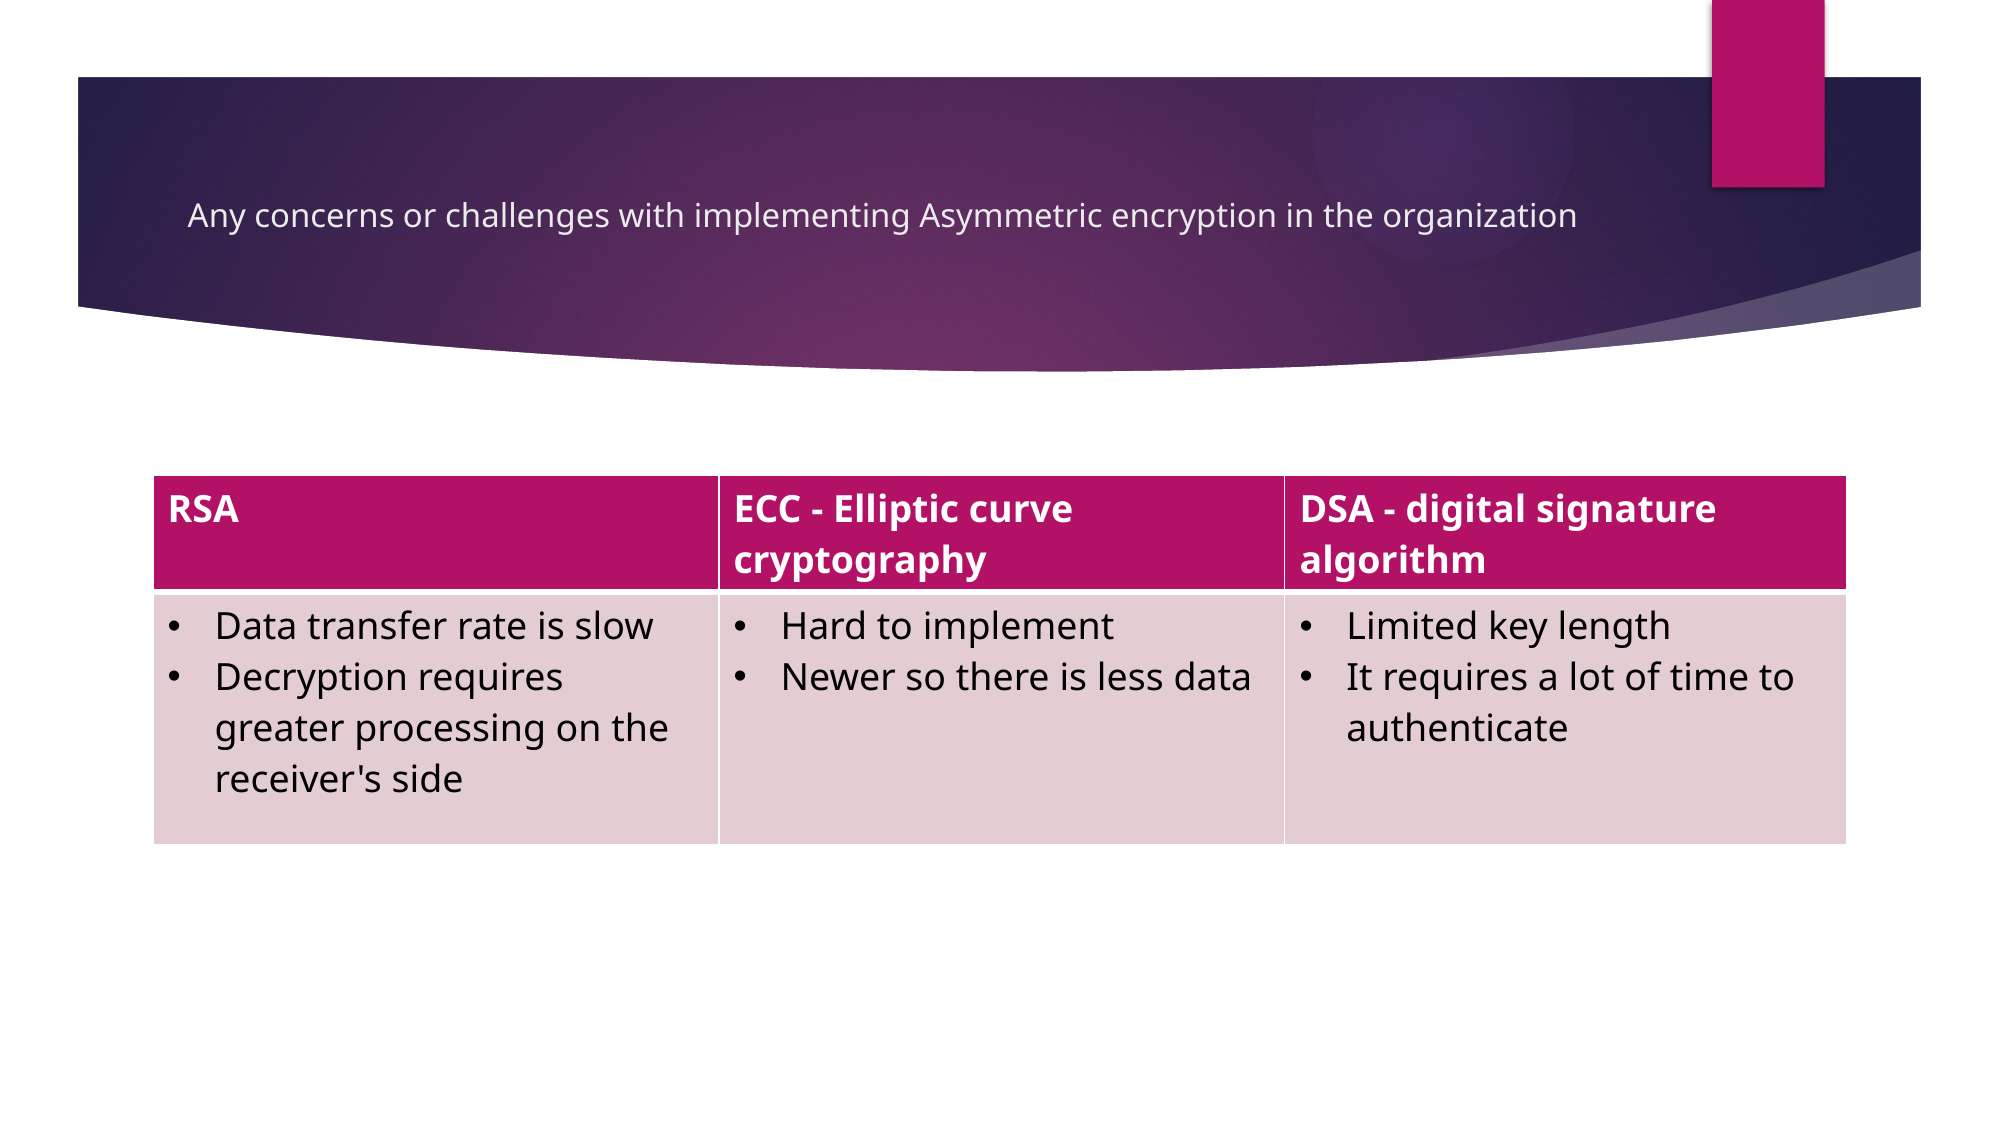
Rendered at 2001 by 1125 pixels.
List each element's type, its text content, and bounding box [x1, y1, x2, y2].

table_header DSA - digital signature algorithm [1285, 476, 1846, 589]
table_cell Data transfer rate is slow Decryption requires greater processing on the receiver's side [154, 595, 718, 844]
title Any concerns or challenges with implementing Asymmetric encryption in the organization [172, 176, 1610, 293]
table_cell Hard to implement Newer so there is less data [720, 595, 1284, 844]
table_header ECC - Elliptic curve cryptography [720, 476, 1284, 589]
table_header RSA [154, 476, 718, 589]
table_cell Limited key length It requires a lot of time to authenticate [1285, 595, 1846, 844]
